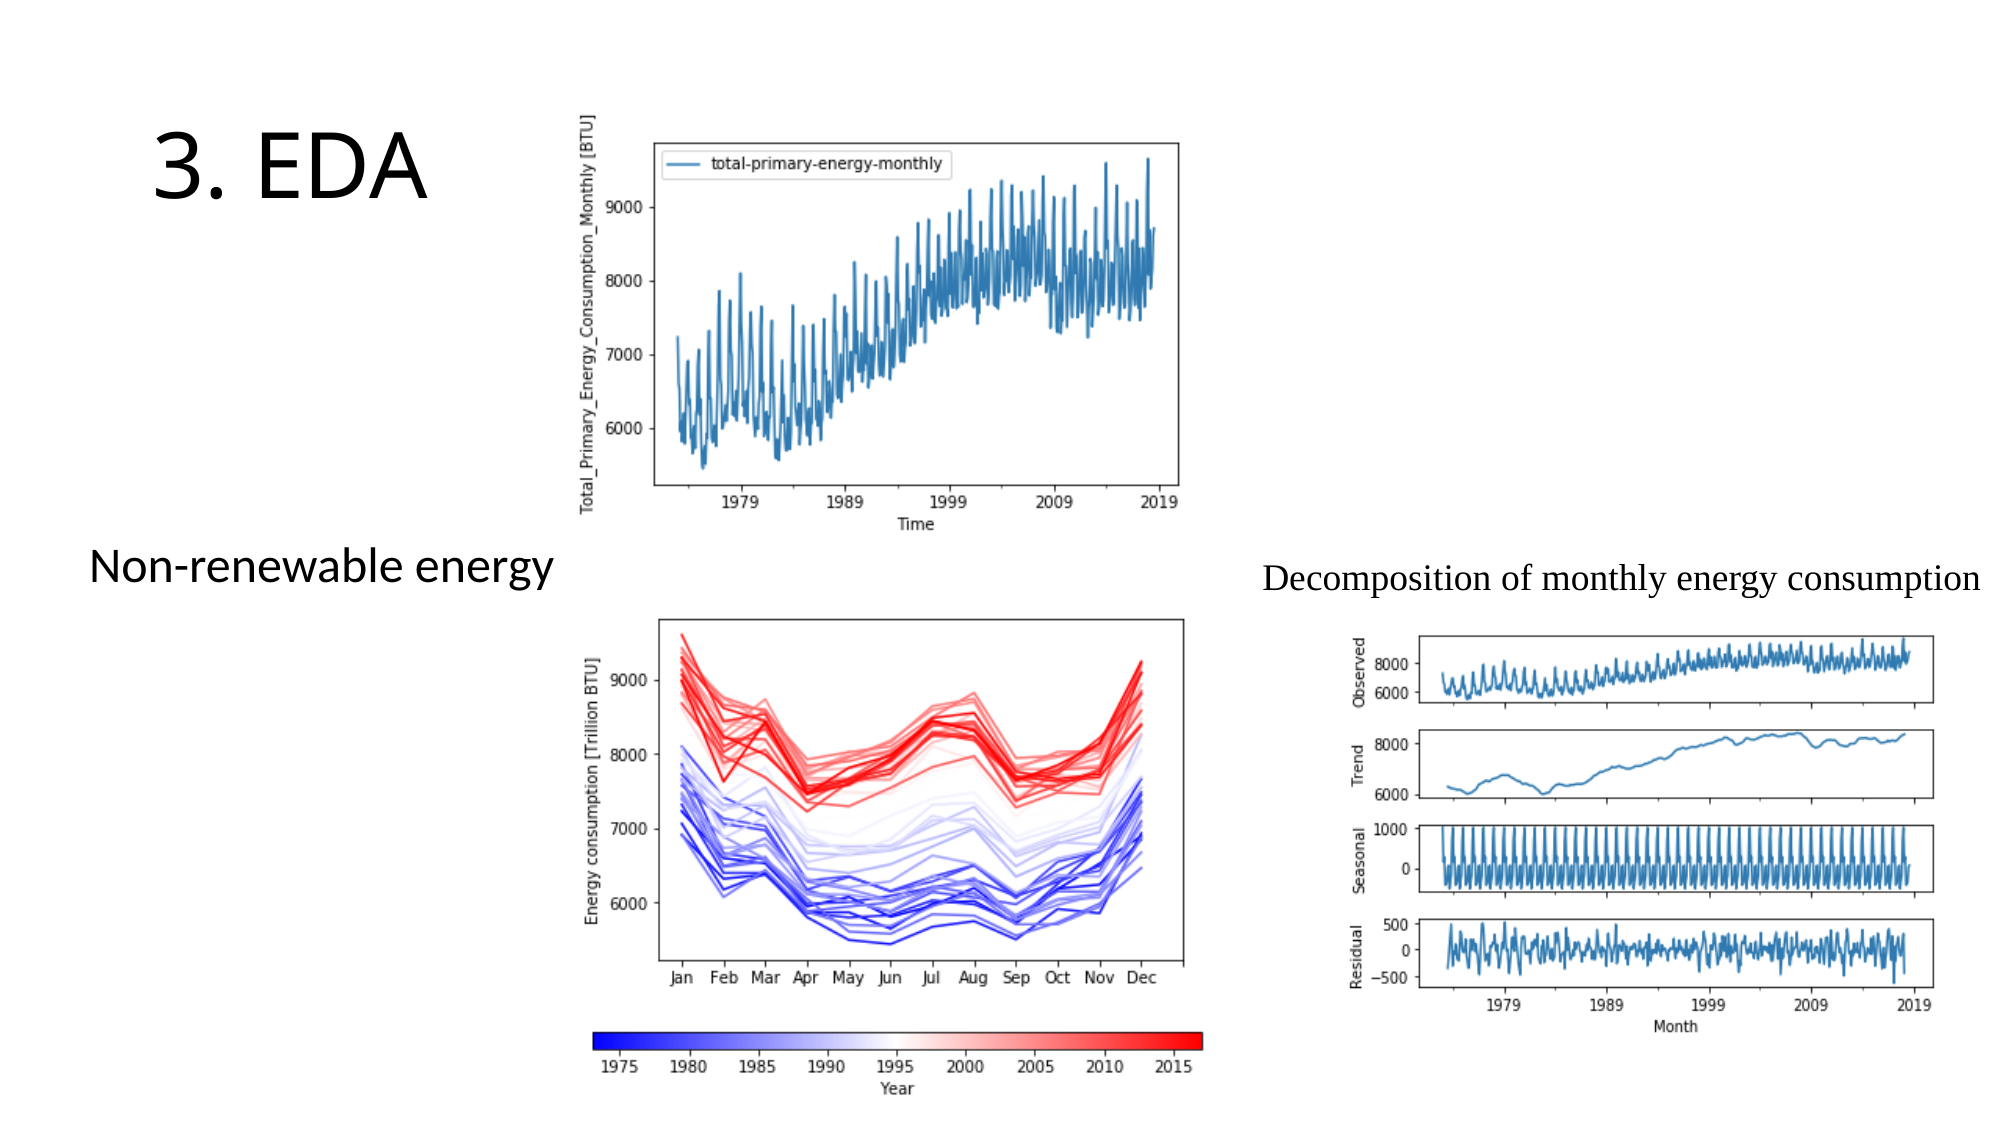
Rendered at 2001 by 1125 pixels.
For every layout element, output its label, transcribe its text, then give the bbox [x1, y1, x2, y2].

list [549, 102, 1200, 546]
picture [1343, 622, 1950, 1043]
text_box Non-renewable energy [74, 524, 648, 600]
text_box Decomposition of monthly energy consumption [1247, 545, 1997, 605]
title 3. EDA [137, 59, 1863, 278]
picture [574, 605, 1216, 1113]
